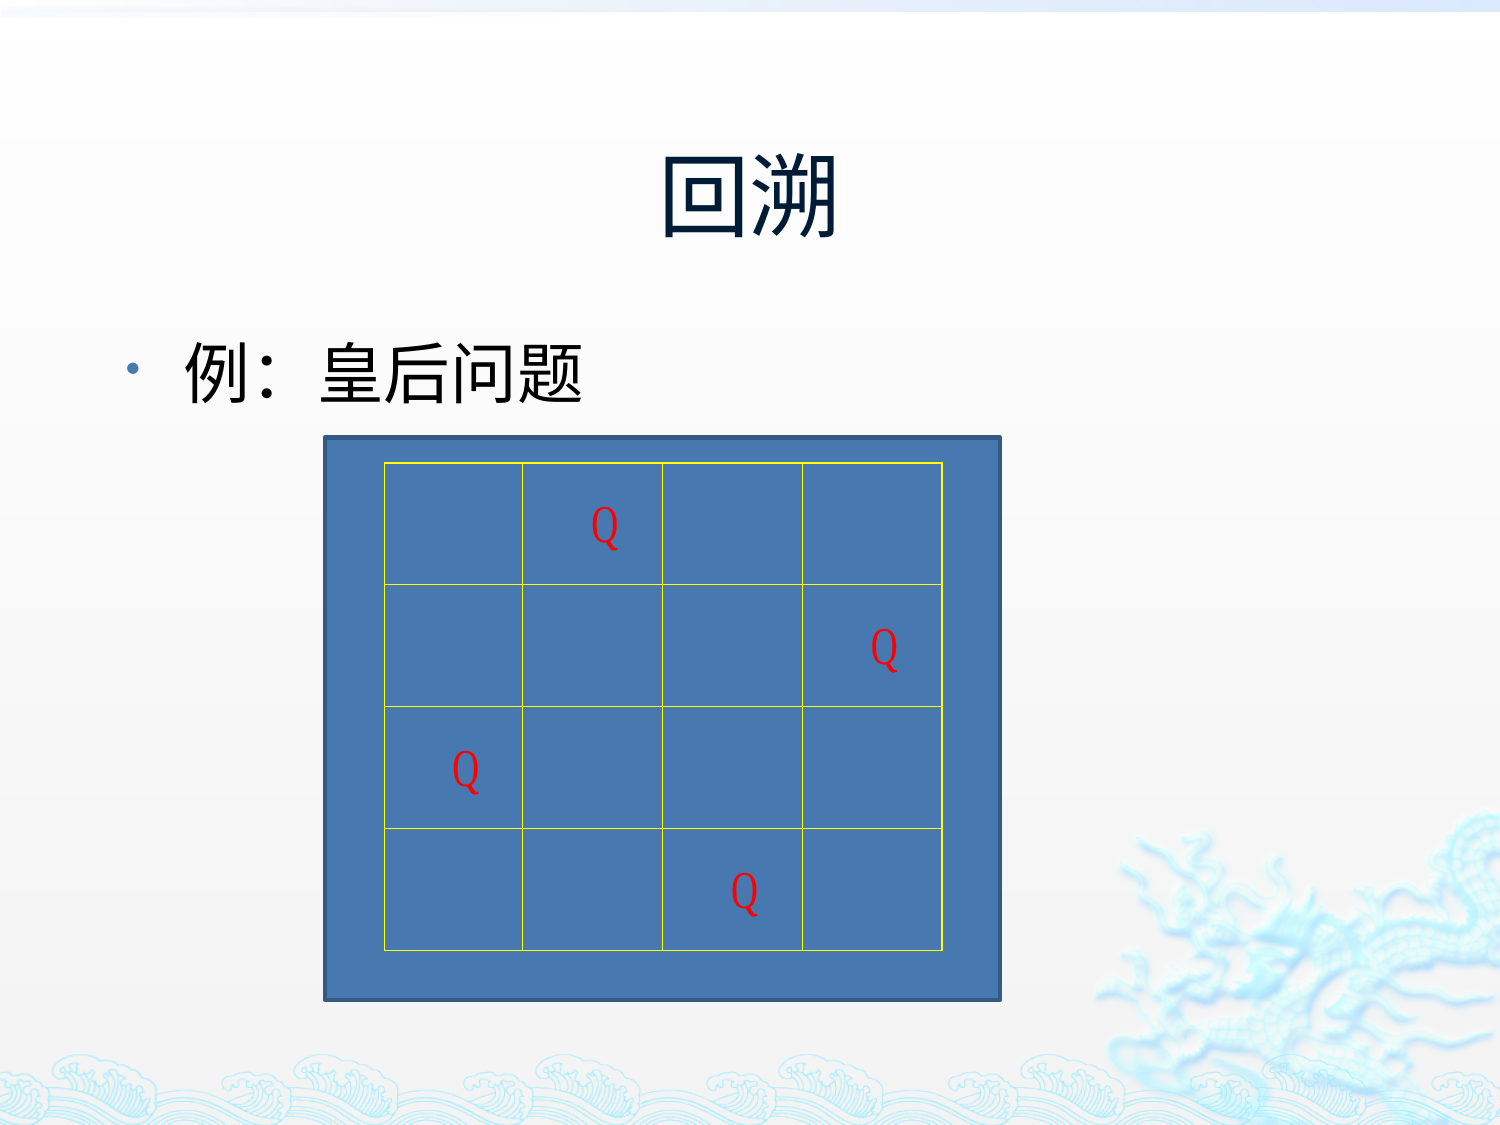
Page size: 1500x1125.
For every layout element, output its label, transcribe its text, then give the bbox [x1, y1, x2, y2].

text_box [375, 461, 1014, 1013]
text_box 回溯 [112, 99, 1388, 288]
slide_number [1074, 1025, 1388, 1100]
text_box 例：皇后问题 [112, 324, 1375, 1000]
